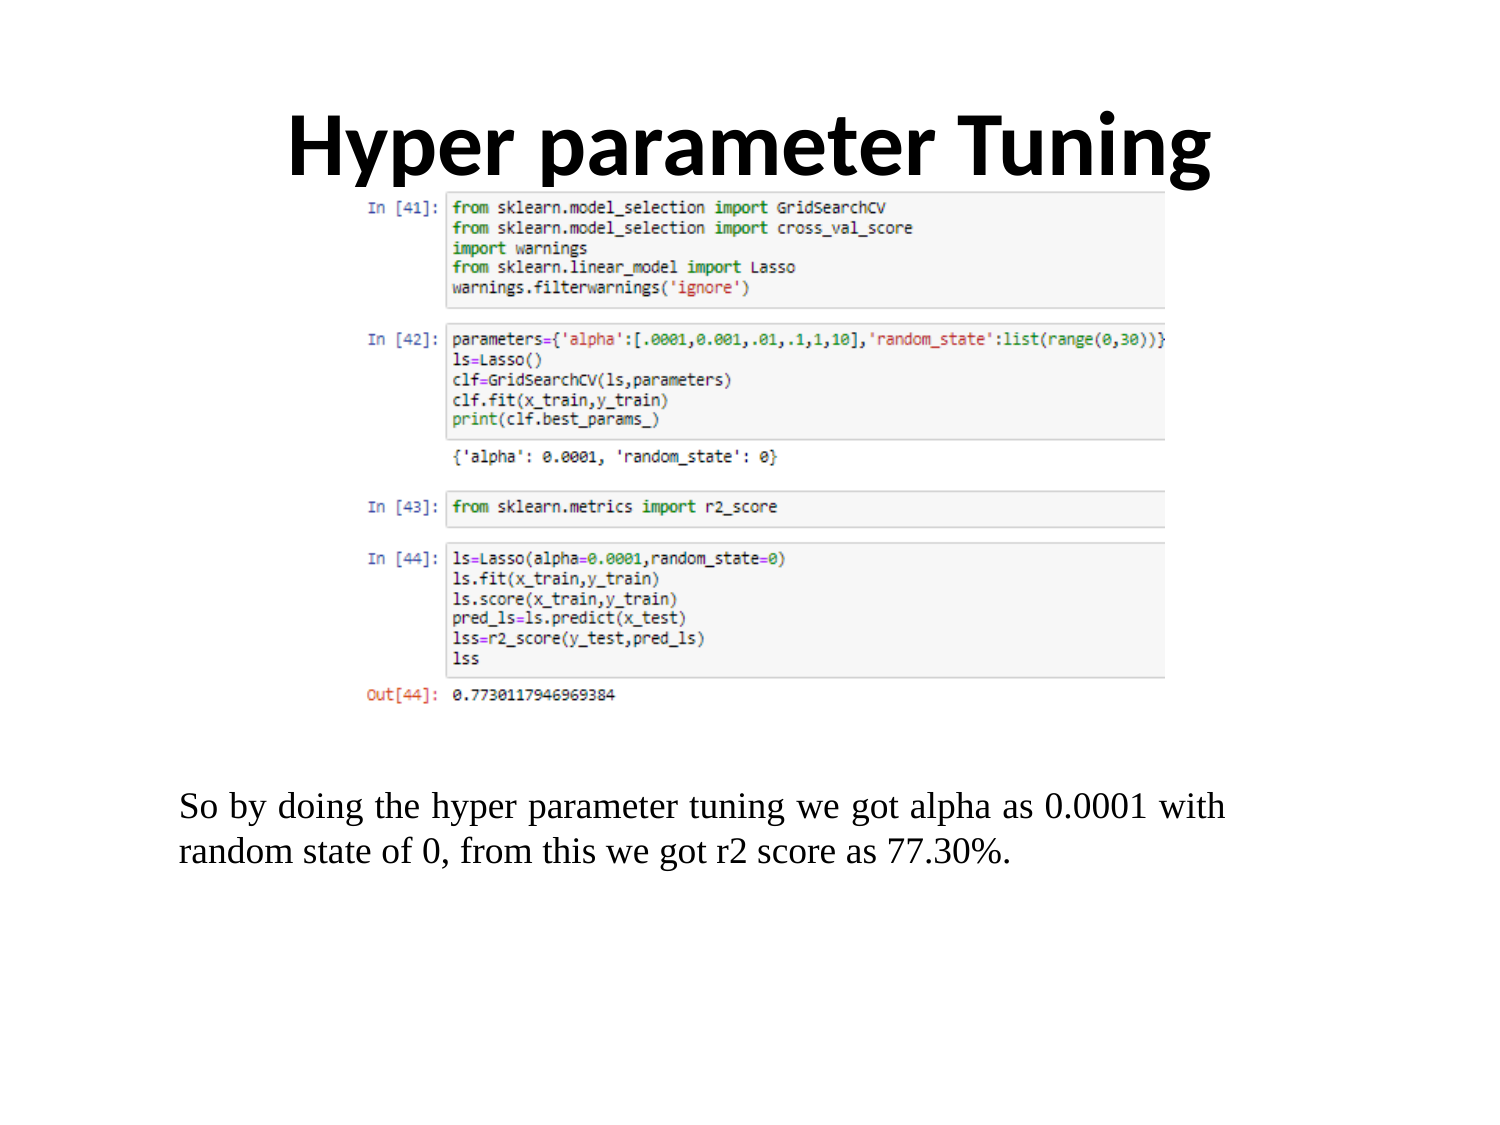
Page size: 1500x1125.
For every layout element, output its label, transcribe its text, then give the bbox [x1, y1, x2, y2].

text_box So by doing the hyper parameter tuning we got alpha as 0.0001 with random state of 0, from this we got r2 score as 77.30%. [163, 773, 1243, 879]
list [316, 187, 1166, 721]
title Hyper parameter Tuning [75, 45, 1425, 233]
